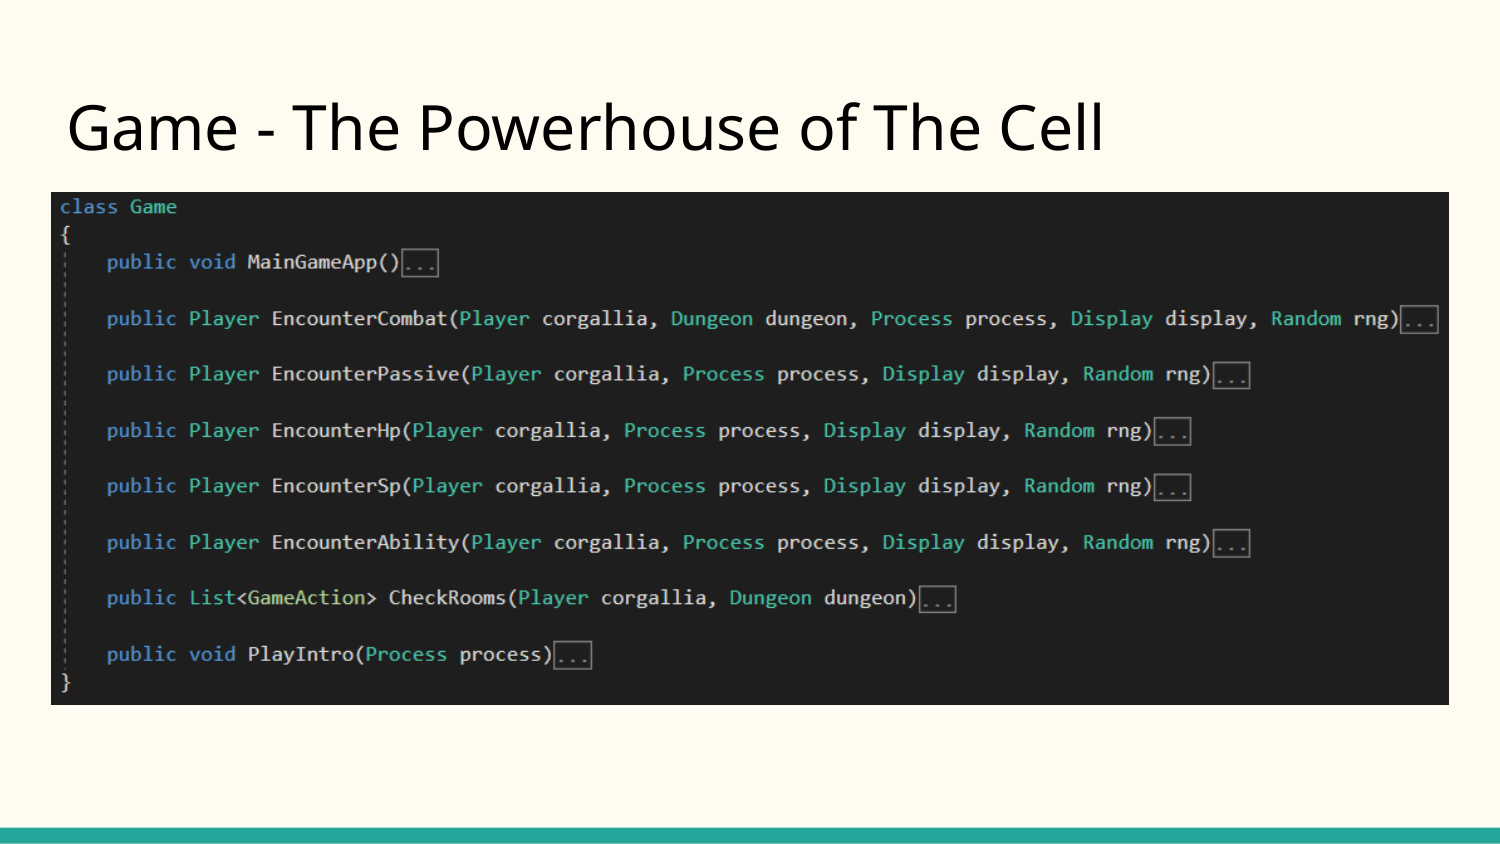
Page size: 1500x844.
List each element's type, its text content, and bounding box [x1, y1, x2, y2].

title Game - The Powerhouse of The Cell [51, 72, 1449, 174]
picture [50, 191, 1450, 705]
